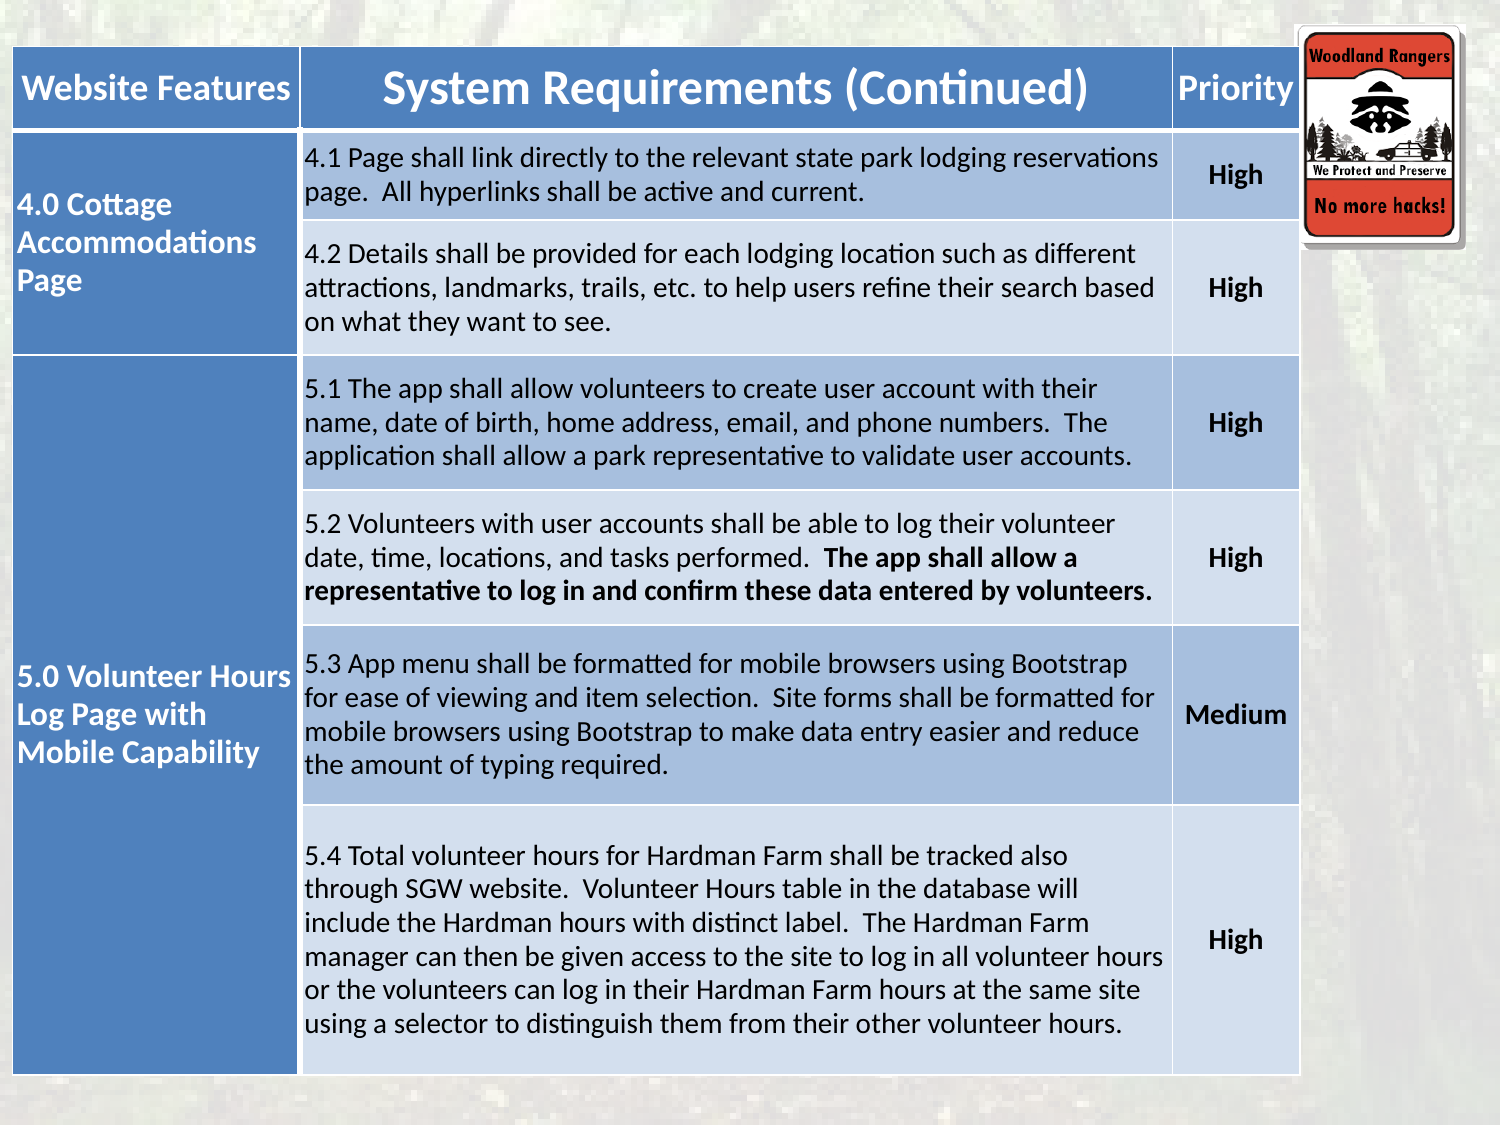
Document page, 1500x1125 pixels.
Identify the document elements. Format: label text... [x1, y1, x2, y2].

table_cell 5.4 Total volunteer hours for Hardman Farm shall be tracked also through SGW website. Volunteer Hours table in the database will include the Hardman hours with distinct label. The Hardman Farm manager can then be given access to the site to log in all volunteer hours or the volunteers can log in their Hardman Farm hours at the same site using a selector to distinguish them from their other volunteer hours. [303, 806, 1172, 1074]
table_cell High [1173, 491, 1299, 624]
table_cell High [1173, 133, 1299, 219]
table_cell High [1173, 806, 1299, 1074]
table_cell 4.2 Details shall be provided for each lodging location such as different attractions, landmarks, trails, etc. to help users refine their search based on what they want to see. [303, 221, 1172, 354]
table_header System Requirements (Continued) [301, 47, 1172, 128]
table_cell 4.1 Page shall link directly to the relevant state park lodging reservations page. All hyperlinks shall be active and current. [303, 133, 1172, 219]
picture [1294, 24, 1466, 250]
table_cell 5.1 The app shall allow volunteers to create user account with their name, date of birth, home address, email, and phone numbers. The application shall allow a park representative to validate user accounts. [303, 356, 1172, 489]
table_header Priority [1173, 47, 1299, 128]
table_cell High [1173, 356, 1299, 489]
table_cell 4.0 Cottage Accommodations Page [13, 133, 297, 354]
table_cell High [1173, 221, 1299, 354]
table_cell 5.0 Volunteer Hours Log Page with Mobile Capability [13, 356, 297, 1074]
table_cell Medium [1173, 626, 1299, 804]
table_header Website Features [13, 47, 299, 128]
table_cell 5.2 Volunteers with user accounts shall be able to log their volunteer date, time, locations, and tasks performed. The app shall allow a representative to log in and confirm these data entered by volunteers. [303, 491, 1172, 624]
table_cell 5.3 App menu shall be formatted for mobile browsers using Bootstrap for ease of viewing and item selection. Site forms shall be formatted for mobile browsers using Bootstrap to make data entry easier and reduce the amount of typing required. [303, 626, 1172, 804]
